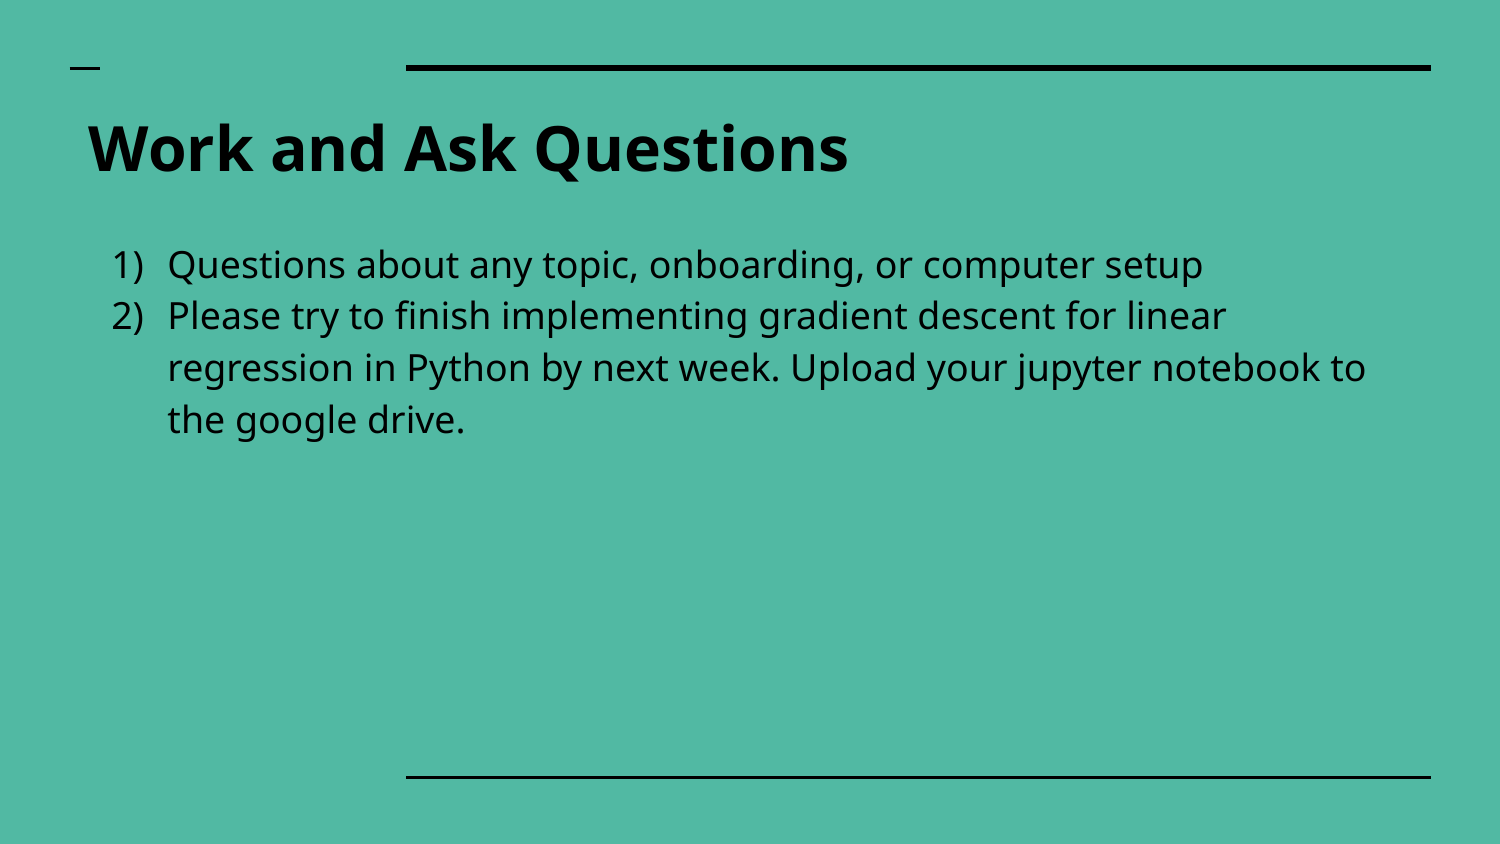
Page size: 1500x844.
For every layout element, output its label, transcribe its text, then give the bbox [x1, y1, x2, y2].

title Work and Ask Questions [73, 94, 1431, 199]
list Questions about any topic, onboarding, or computer setup Please try to finish implementing gradient descent for linear regression in Python by next week. Upload your jupyter notebook to the google drive. [77, 218, 1428, 712]
